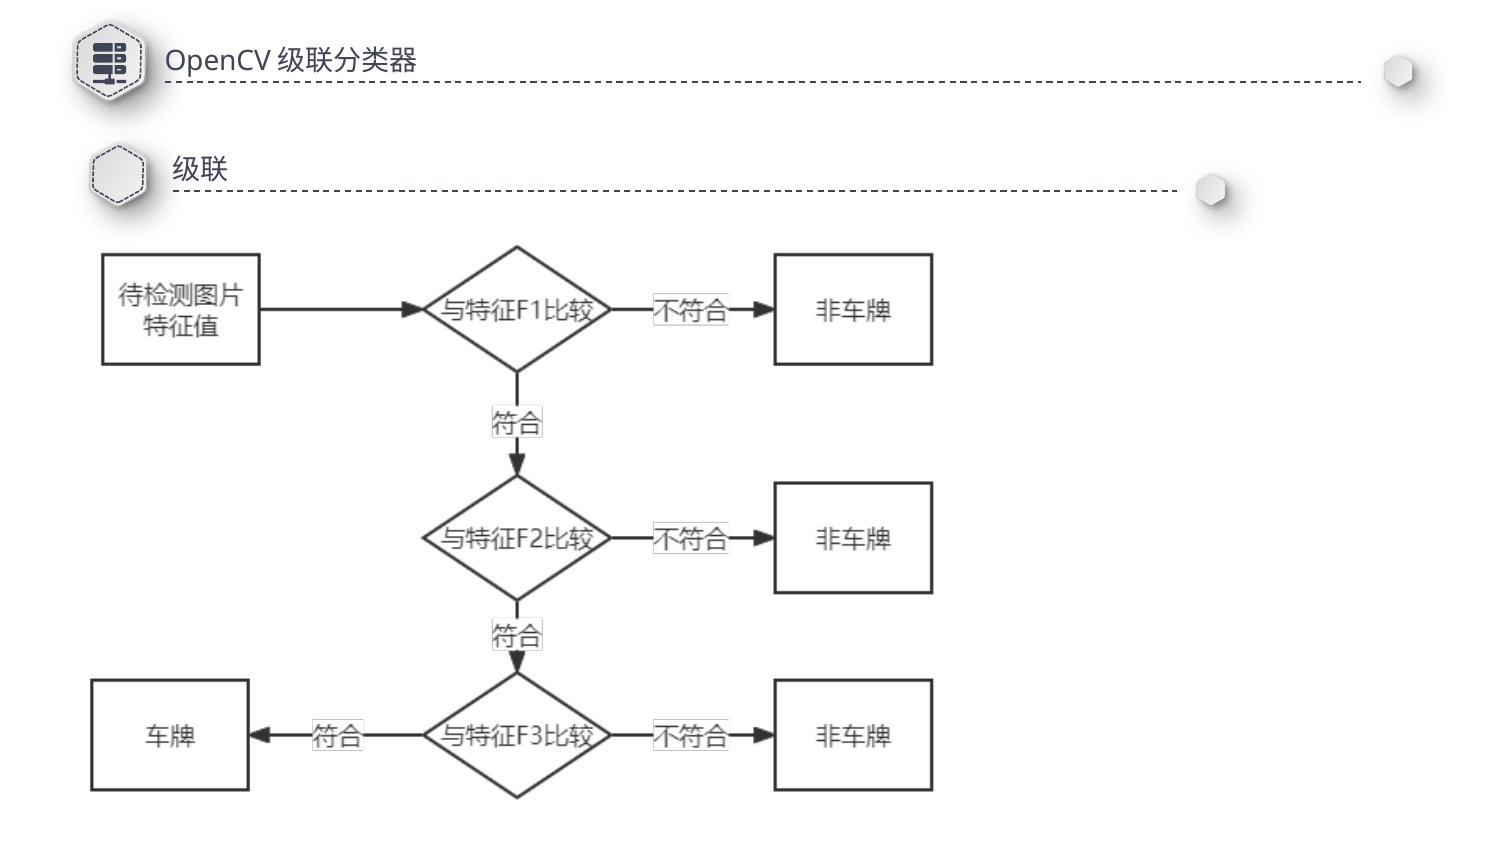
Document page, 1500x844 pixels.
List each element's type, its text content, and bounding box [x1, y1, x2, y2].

text_box OpenCV级联分类器 [156, 38, 531, 81]
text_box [1194, 174, 1228, 205]
picture [52, 208, 971, 838]
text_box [67, 23, 151, 98]
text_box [1382, 56, 1415, 86]
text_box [85, 144, 151, 204]
text_box 级联 [163, 146, 395, 190]
